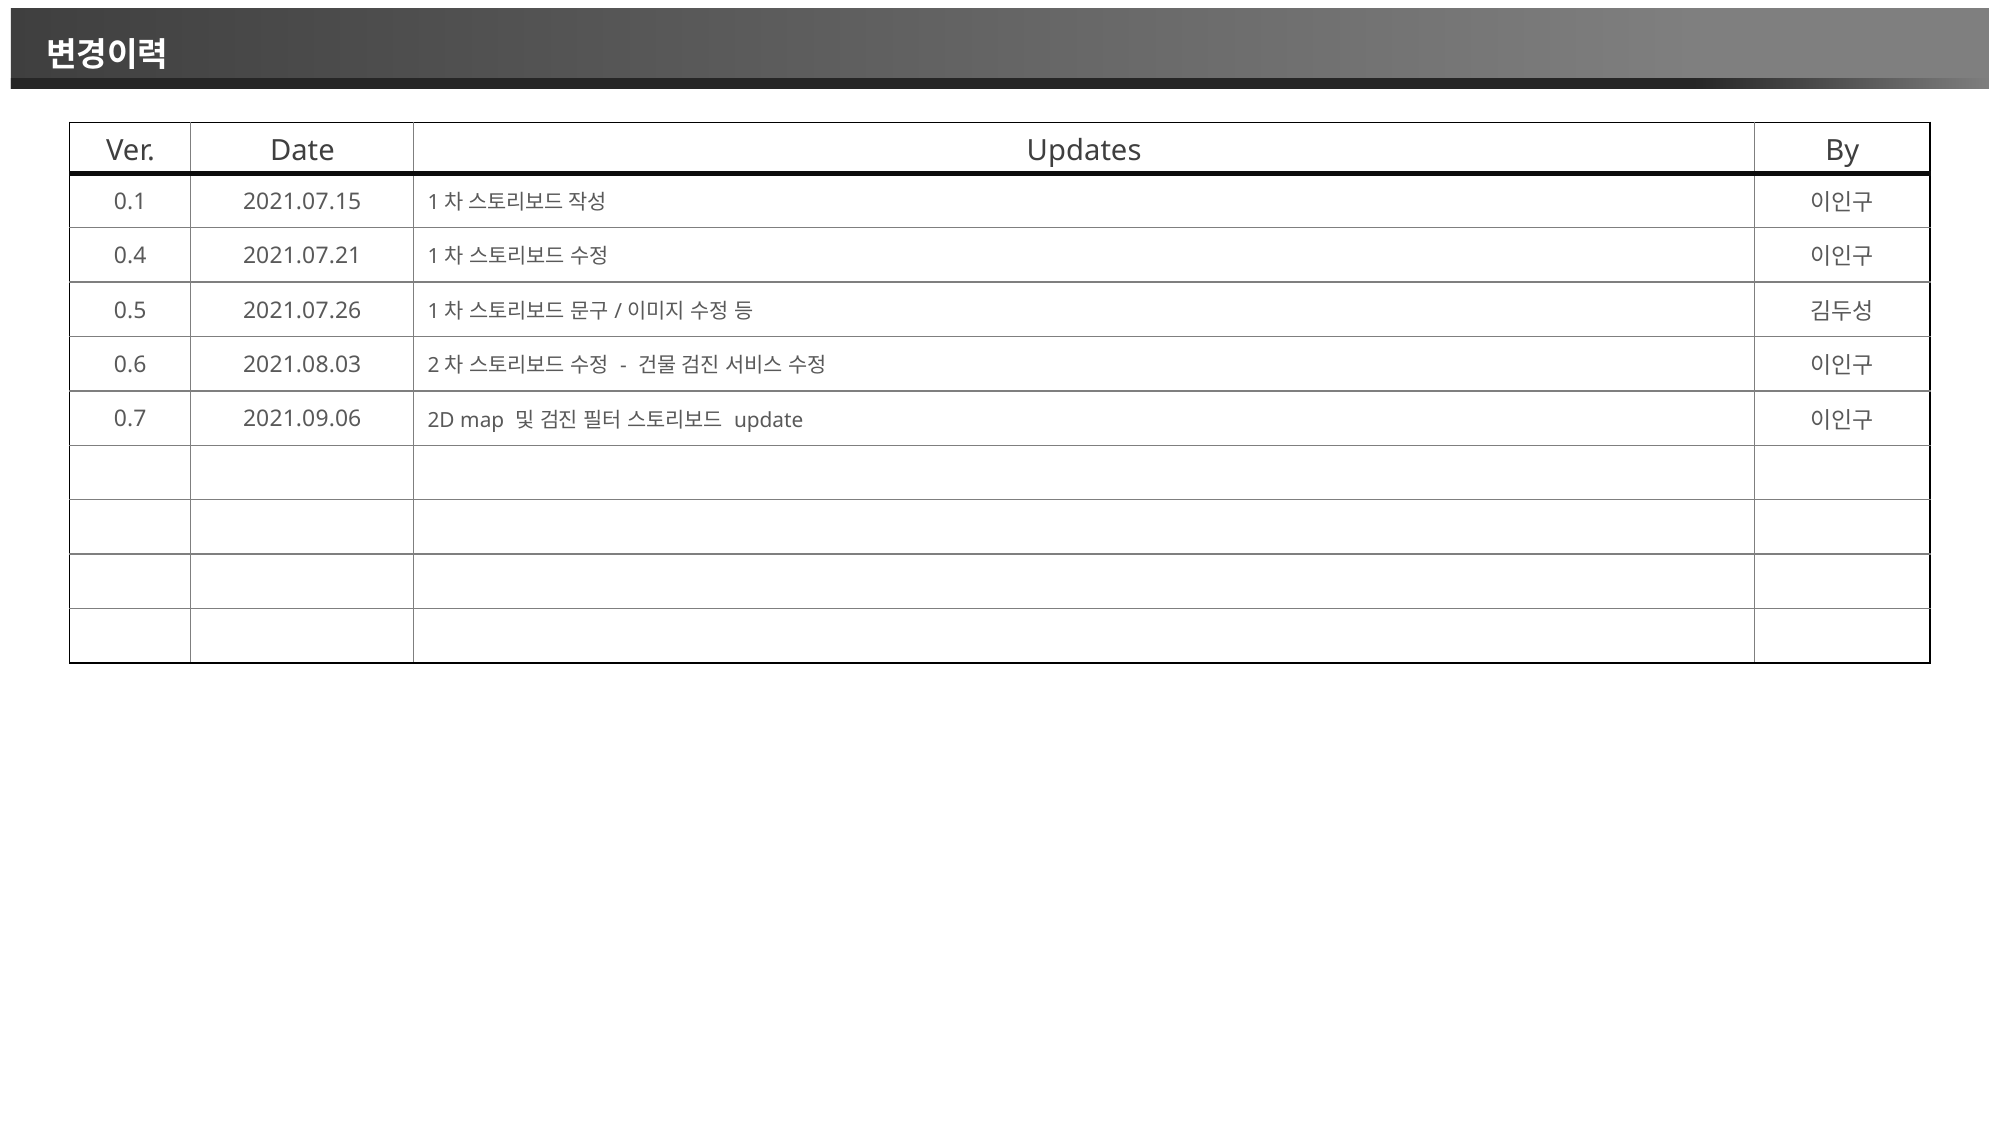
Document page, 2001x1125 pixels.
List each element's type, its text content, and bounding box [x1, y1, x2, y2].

table_cell 1차 스토리보드 수정 [414, 228, 1754, 281]
table_cell 김두성 [1755, 283, 1929, 336]
table_cell [414, 609, 1754, 662]
table_header By [1755, 123, 1929, 171]
table_cell 2차 스토리보드 수정 - 건물 검진 서비스 수정 [414, 337, 1754, 390]
table_header Updates [414, 123, 1754, 171]
table_cell [191, 500, 413, 553]
table_cell 0.7 [70, 392, 190, 445]
table_cell [1755, 555, 1929, 608]
table_cell [191, 609, 413, 662]
table_cell 0.5 [70, 283, 190, 336]
table_header Ver. [70, 123, 190, 171]
table_header Date [191, 123, 413, 171]
table_cell 2021.07.26 [191, 283, 413, 336]
table_cell 2021.08.03 [191, 337, 413, 390]
table_cell 2D map 및 검진 필터 스토리보드 update [414, 392, 1754, 445]
table_cell 1차 스토리보드 문구/이미지 수정 등 [414, 283, 1754, 336]
table_cell [1755, 446, 1929, 499]
table_cell [414, 555, 1754, 608]
table_cell [1755, 609, 1929, 662]
table_cell [191, 446, 413, 499]
table_cell [414, 446, 1754, 499]
table_cell 0.6 [70, 337, 190, 390]
table_cell 이인구 [1755, 337, 1929, 390]
table_cell 이인구 [1755, 176, 1929, 227]
table_cell 2021.07.15 [191, 176, 413, 227]
table_cell [1755, 500, 1929, 553]
table_cell [191, 555, 413, 608]
table_cell [70, 609, 190, 662]
table_cell [414, 500, 1754, 553]
table_cell 2021.09.06 [191, 392, 413, 445]
table_cell 1차 스토리보드 작성 [414, 176, 1754, 227]
table_cell [70, 555, 190, 608]
table_cell 2021.07.21 [191, 228, 413, 281]
table_cell [70, 446, 190, 499]
table_cell 이인구 [1755, 392, 1929, 445]
table_cell 0.1 [70, 176, 190, 227]
text_box 변경이력 [31, 17, 396, 81]
table_cell [70, 500, 190, 553]
table_cell 이인구 [1755, 228, 1929, 281]
table_cell 0.4 [70, 228, 190, 281]
